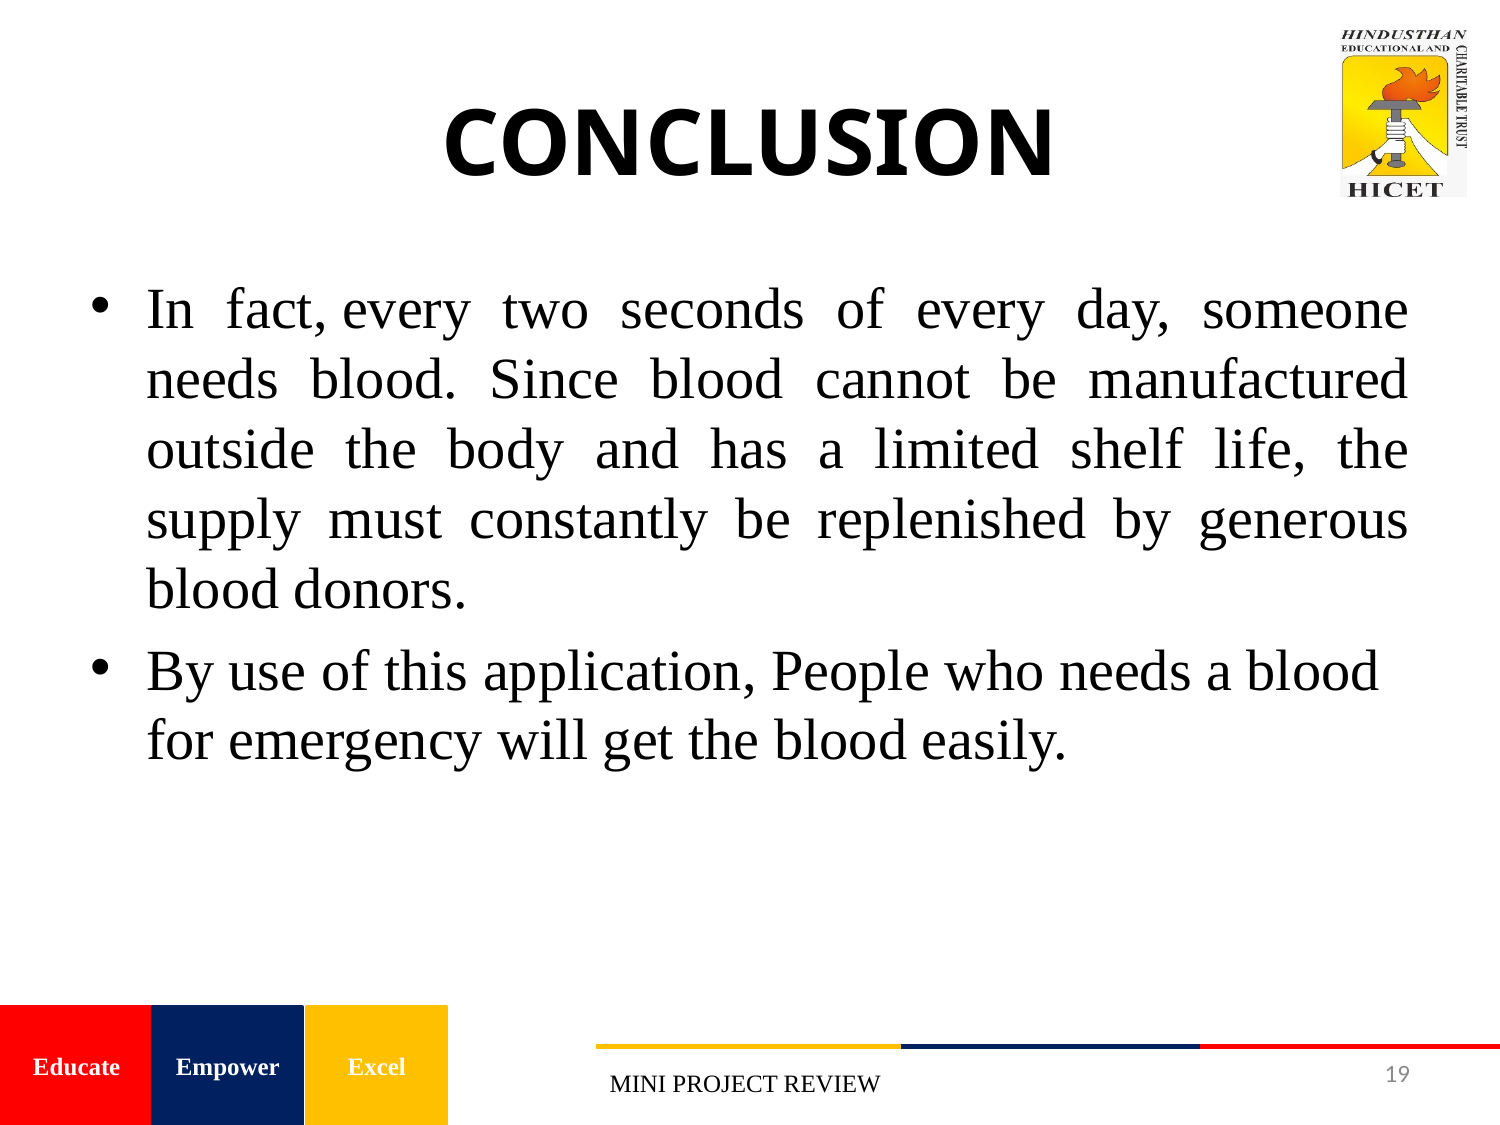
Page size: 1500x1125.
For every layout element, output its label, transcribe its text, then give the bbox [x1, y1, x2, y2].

title CONCLUSION [75, 45, 1425, 233]
footer MINI PROJECT REVIEW [507, 1052, 983, 1113]
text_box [596, 1022, 1500, 1047]
list In fact, every two seconds of every day, someone needs blood. Since blood cannot be manufactured outside the body and has a limited shelf life, the supply must constantly be replenished by generous blood donors. By use of this application, People who needs a blood for emergency will get the blood easily. [75, 262, 1425, 1005]
slide_number 19 [1074, 1056, 1425, 1103]
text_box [0, 1006, 447, 1125]
picture [1340, 30, 1467, 197]
